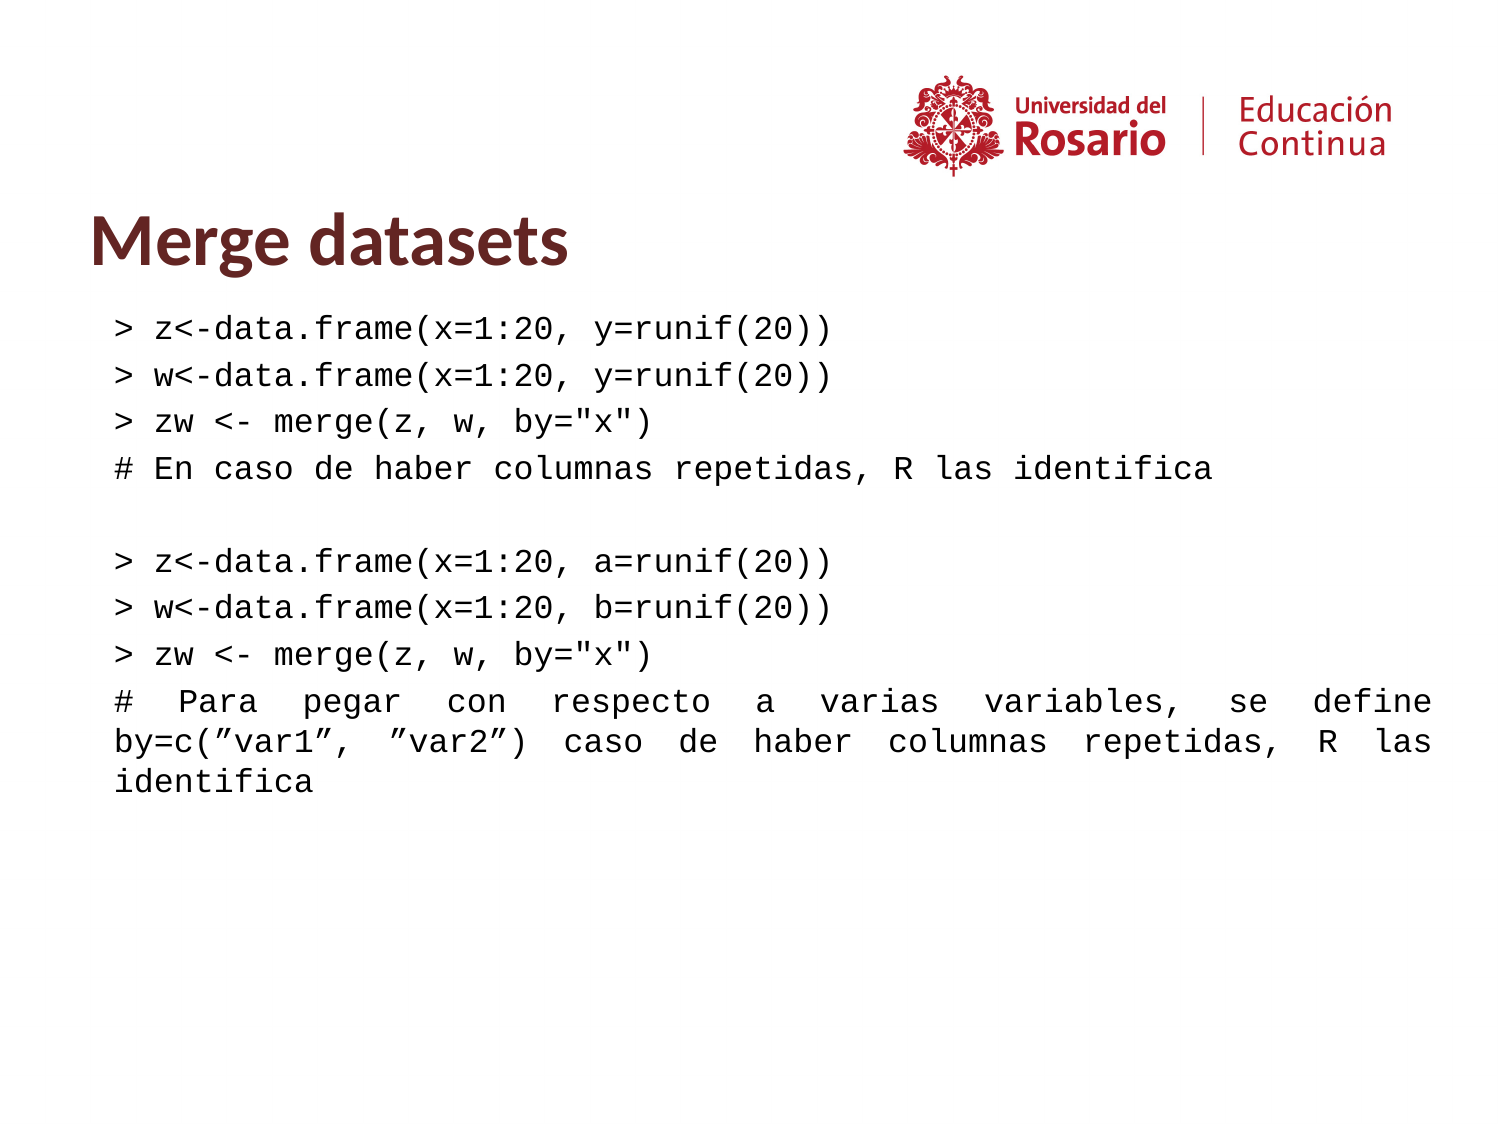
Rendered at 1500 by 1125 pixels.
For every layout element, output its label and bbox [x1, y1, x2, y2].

list [0, 0, 1499, 1124]
